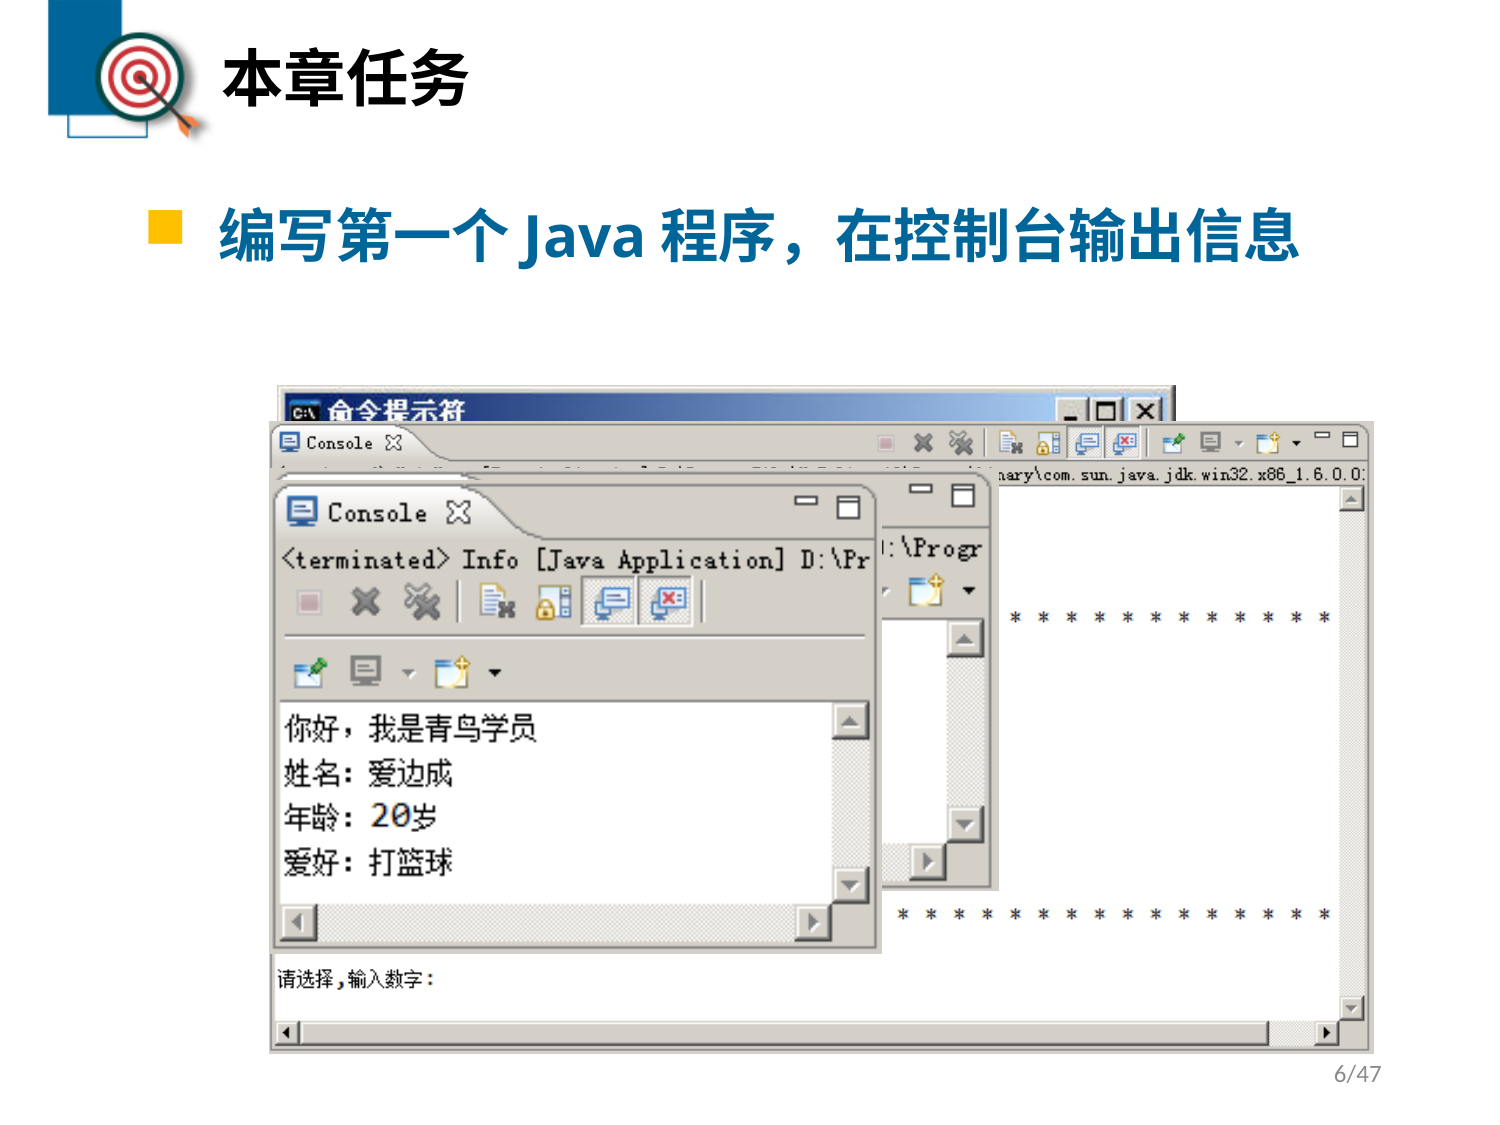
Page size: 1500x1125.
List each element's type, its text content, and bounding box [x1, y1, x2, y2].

list 编写第一个Java程序，在控制台输出信息 [128, 199, 1383, 1043]
picture [0, 0, 1500, 1125]
slide_number 6/47 [1059, 1042, 1397, 1103]
title 本章任务 [206, 15, 1500, 146]
